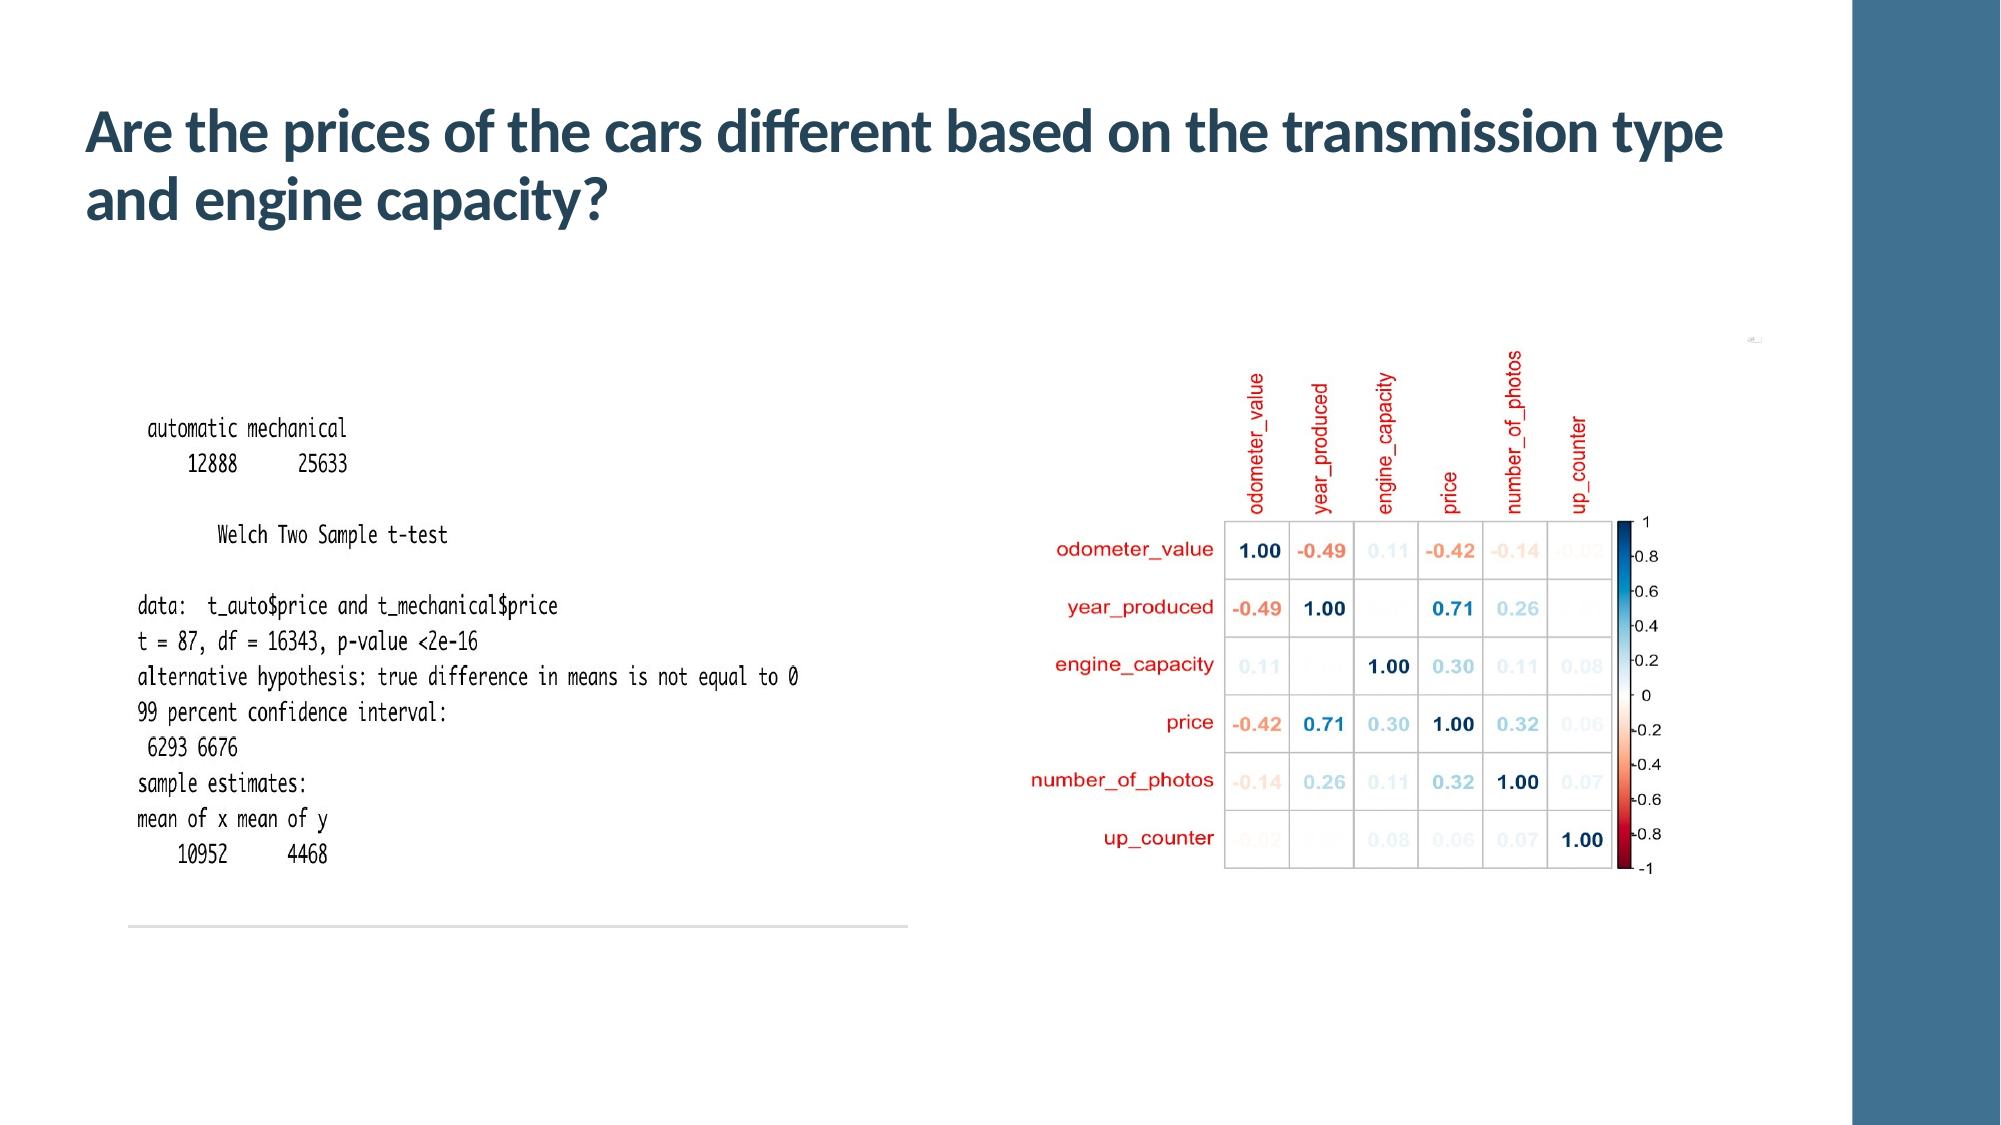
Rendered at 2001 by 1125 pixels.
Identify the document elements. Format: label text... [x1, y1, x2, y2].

picture [127, 337, 1777, 928]
title Are the prices of the cars different based on the transmission type and engine capacity? [70, 76, 1787, 242]
